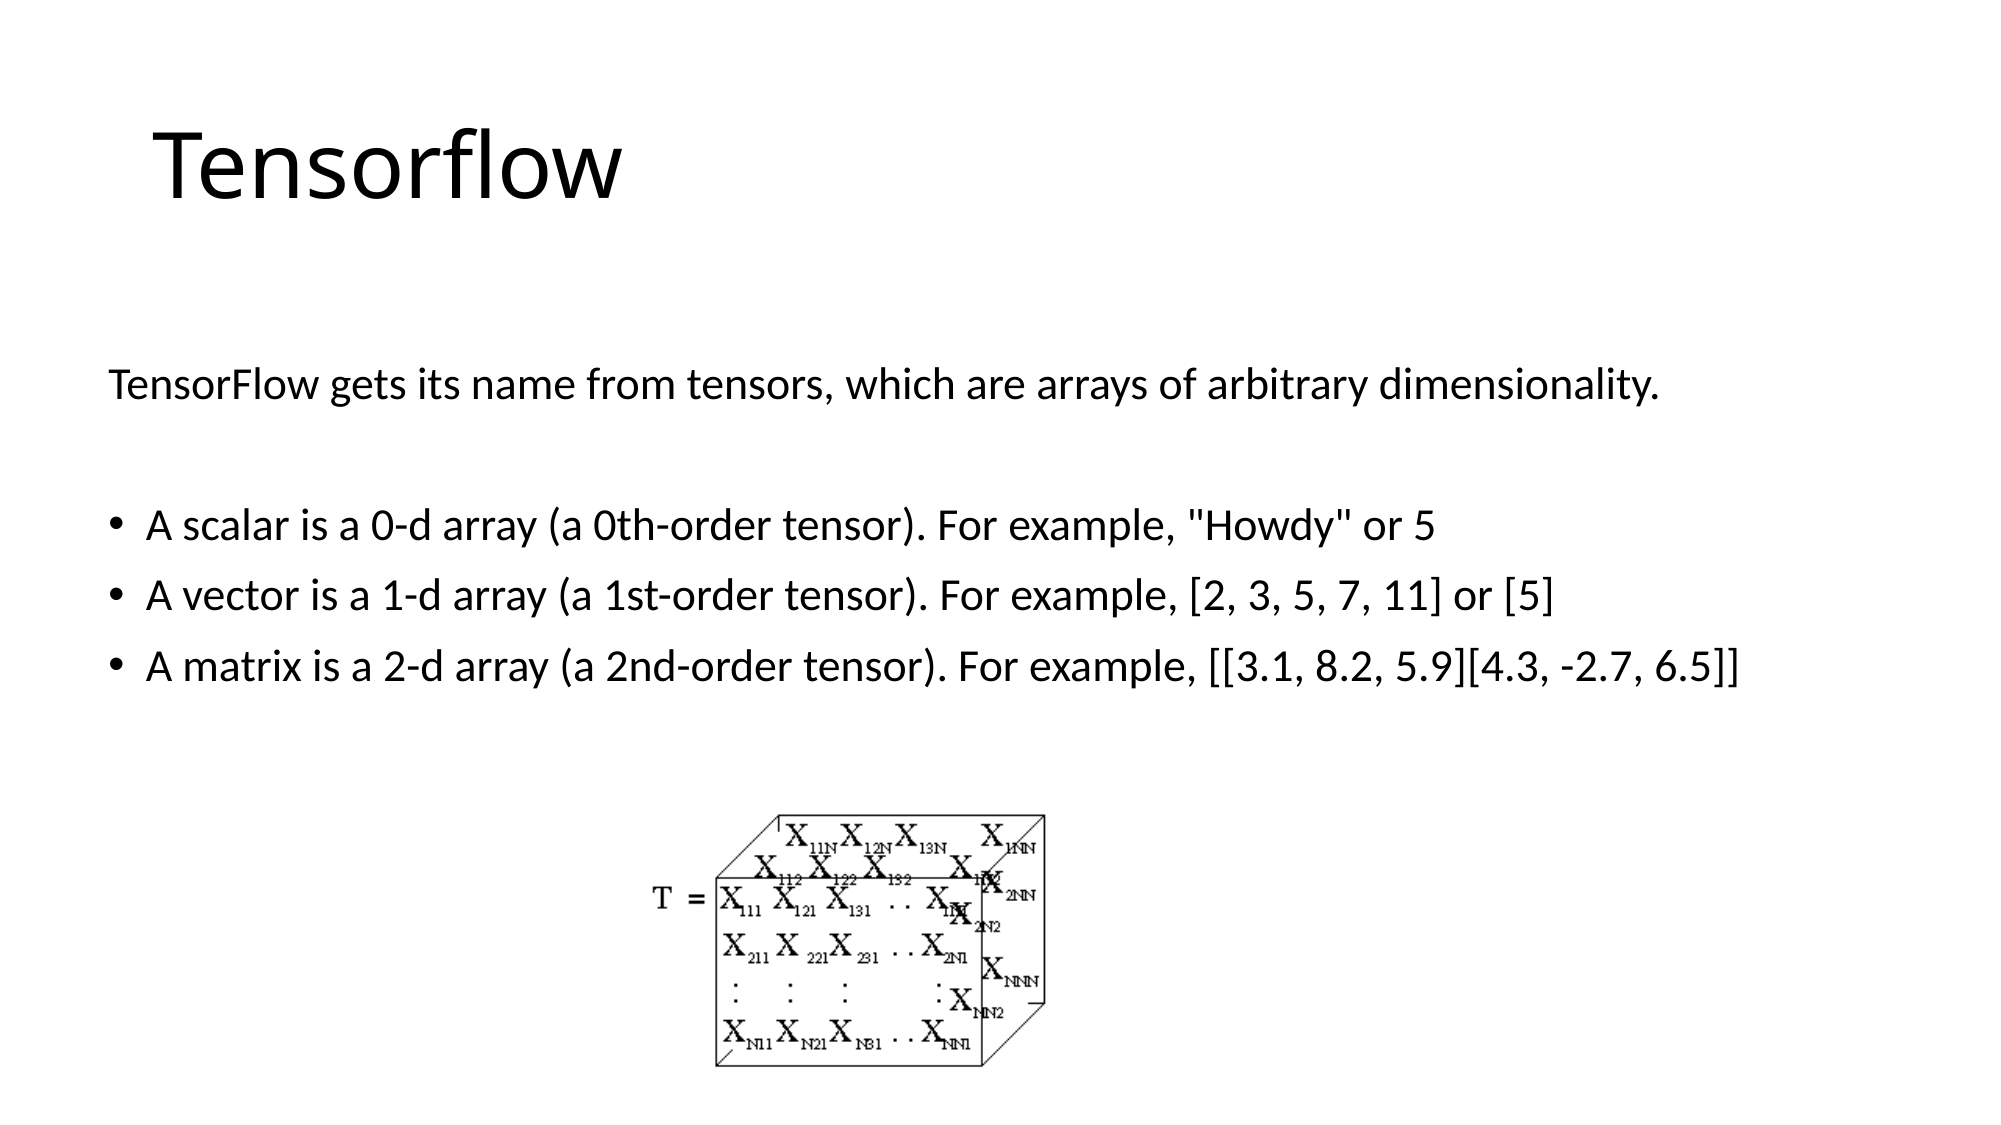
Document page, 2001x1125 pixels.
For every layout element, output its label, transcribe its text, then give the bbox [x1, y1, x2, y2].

list TensorFlow gets its name from tensors, which are arrays of arbitrary dimensionality. A scalar is a 0-d array (a 0th-order tensor). For example, "Howdy" or 5 A vector is a 1-d array (a 1st-order tensor). For example, [2, 3, 5, 7, 11] or [5] A matrix is a 2-d array (a 2nd-order tensor). For example, [[3.1, 8.2, 5.9][4.3, -2.7, 6.5]] [93, 277, 1863, 746]
title Tensorflow [137, 59, 1863, 277]
picture [610, 760, 1108, 1125]
